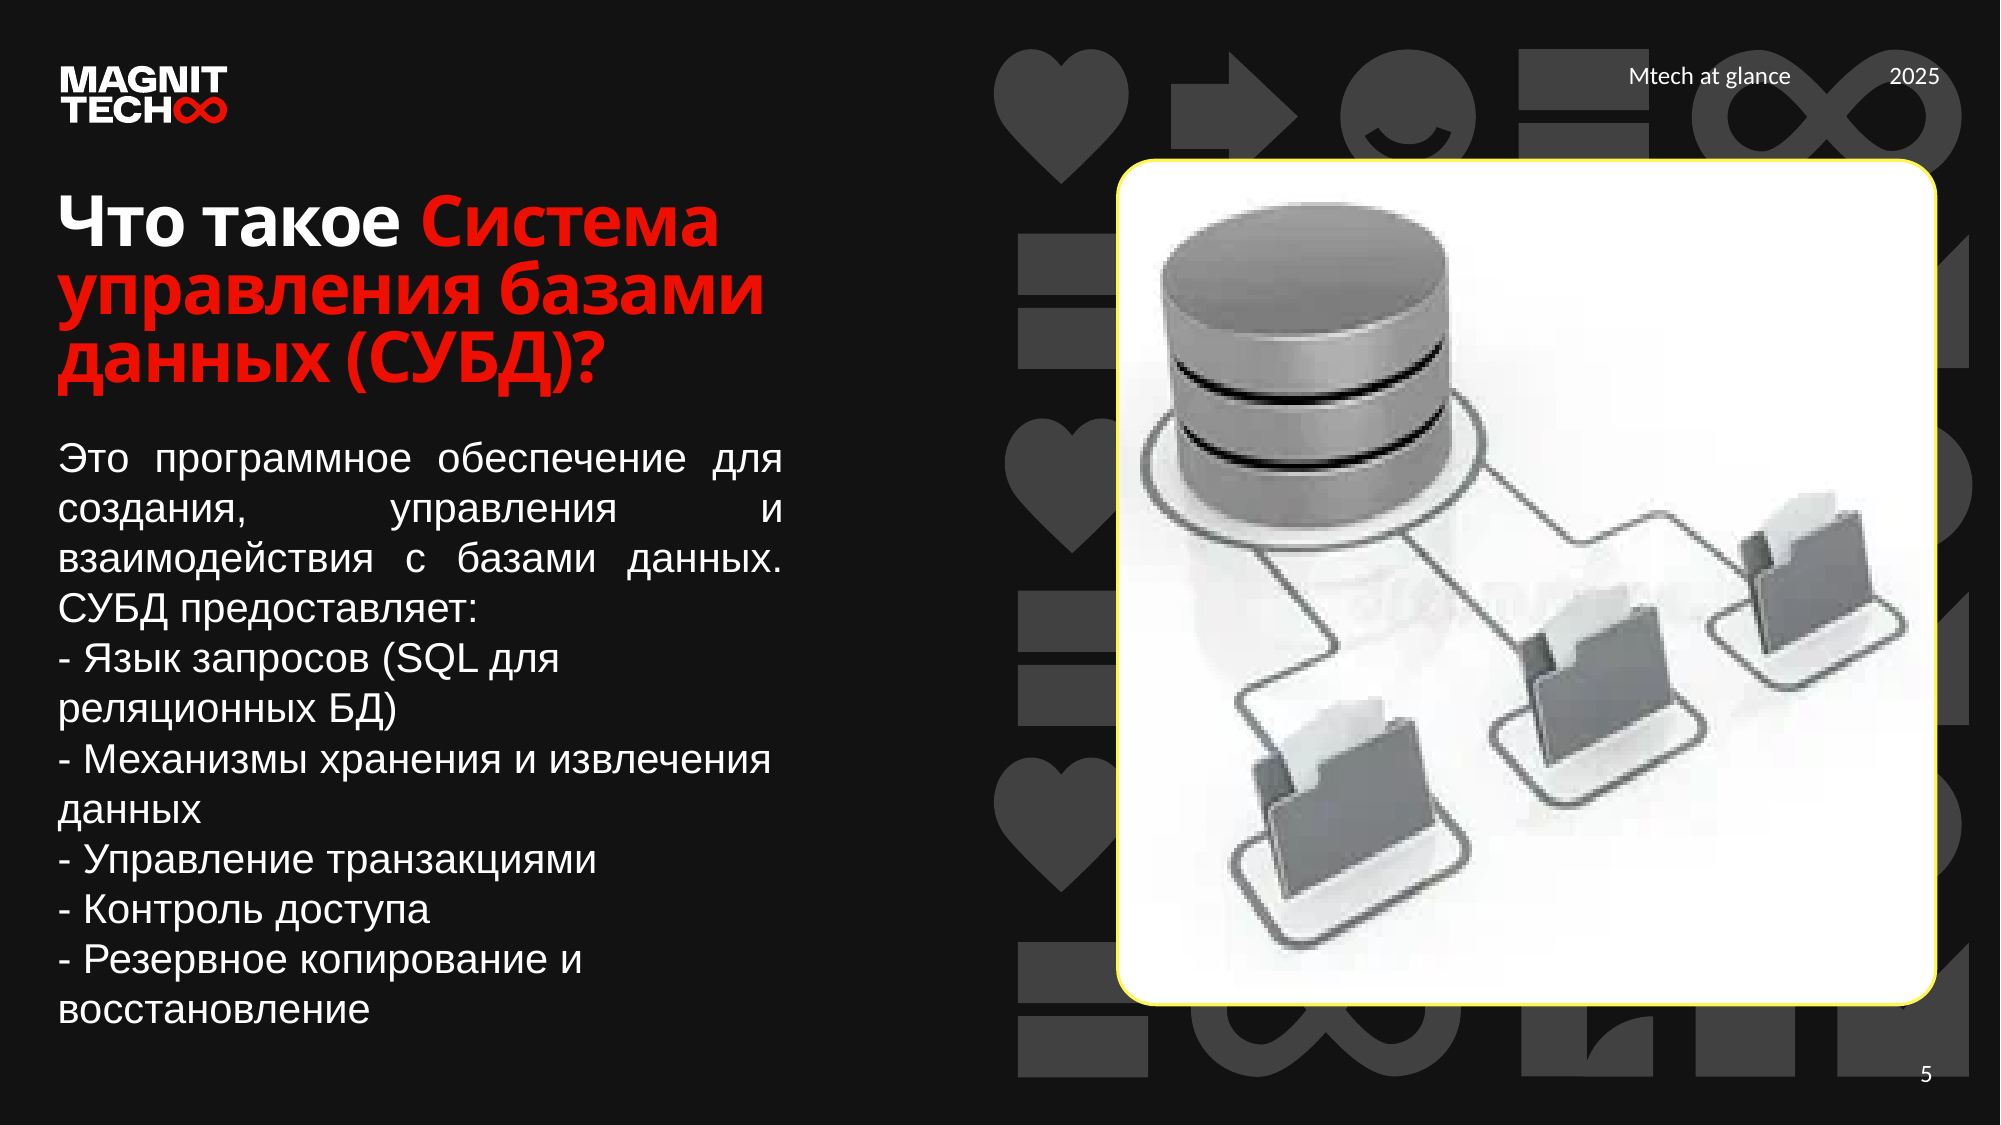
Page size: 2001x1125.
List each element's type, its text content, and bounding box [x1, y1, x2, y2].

slide_number 5 [1845, 1042, 1948, 1103]
text_box Что такое Система управления базами данных (СУБД)? [42, 184, 933, 344]
picture [1117, 160, 1936, 1005]
text_box Это программное обеспечение для создания, управления и взаимодействия с базами данных. СУБД предоставляет: - Язык запросов (SQL для реляционных БД) - Механизмы хранения и извлечения данных - Управление транзакциями - Контроль доступа - Резервное копирование и восстановление [42, 423, 799, 583]
